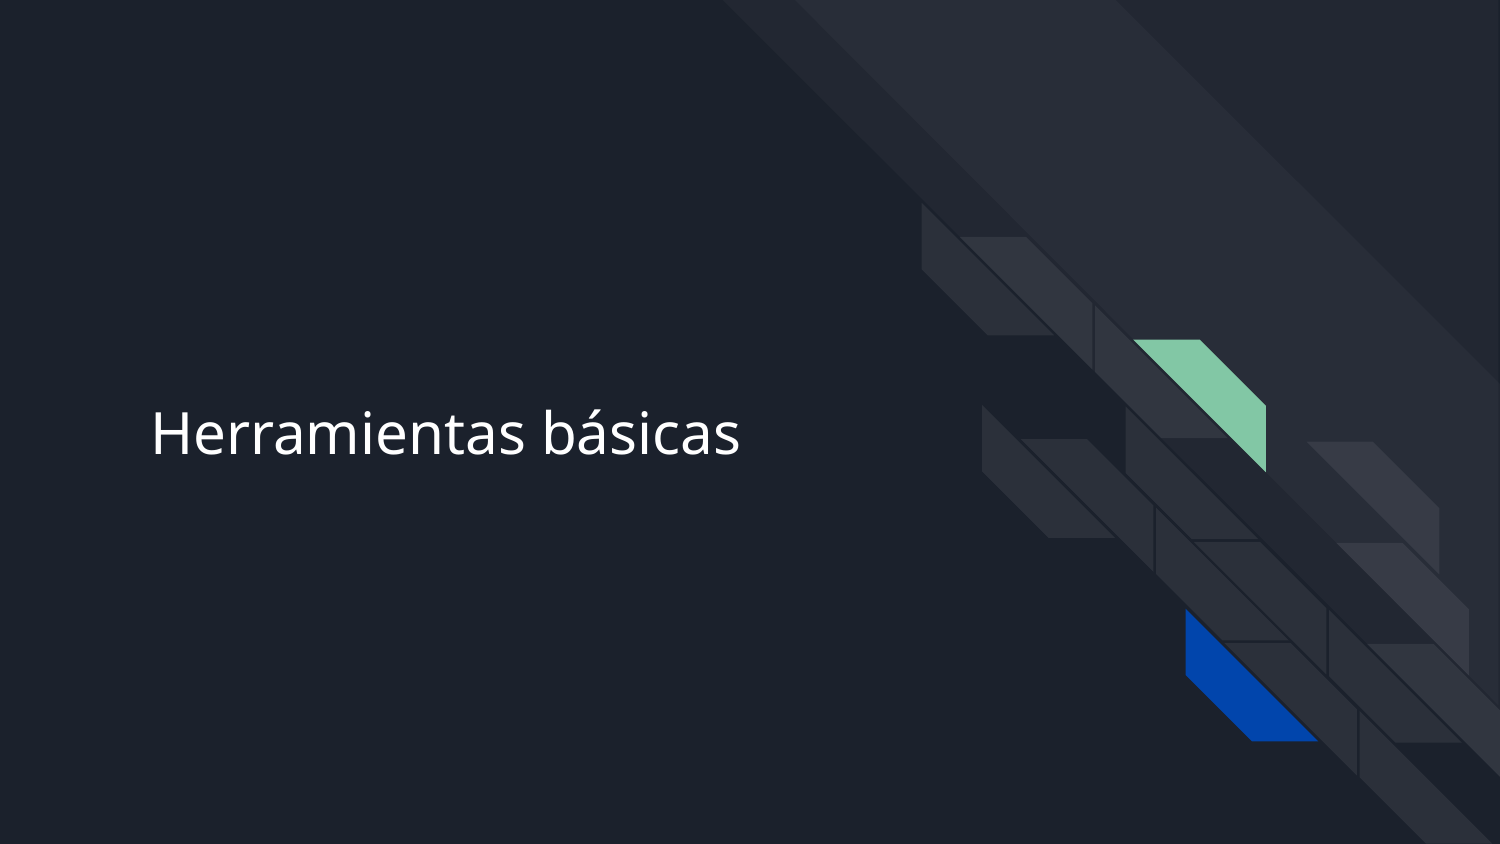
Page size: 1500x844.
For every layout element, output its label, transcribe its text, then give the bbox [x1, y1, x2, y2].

title Herramientas básicas [135, 336, 888, 526]
